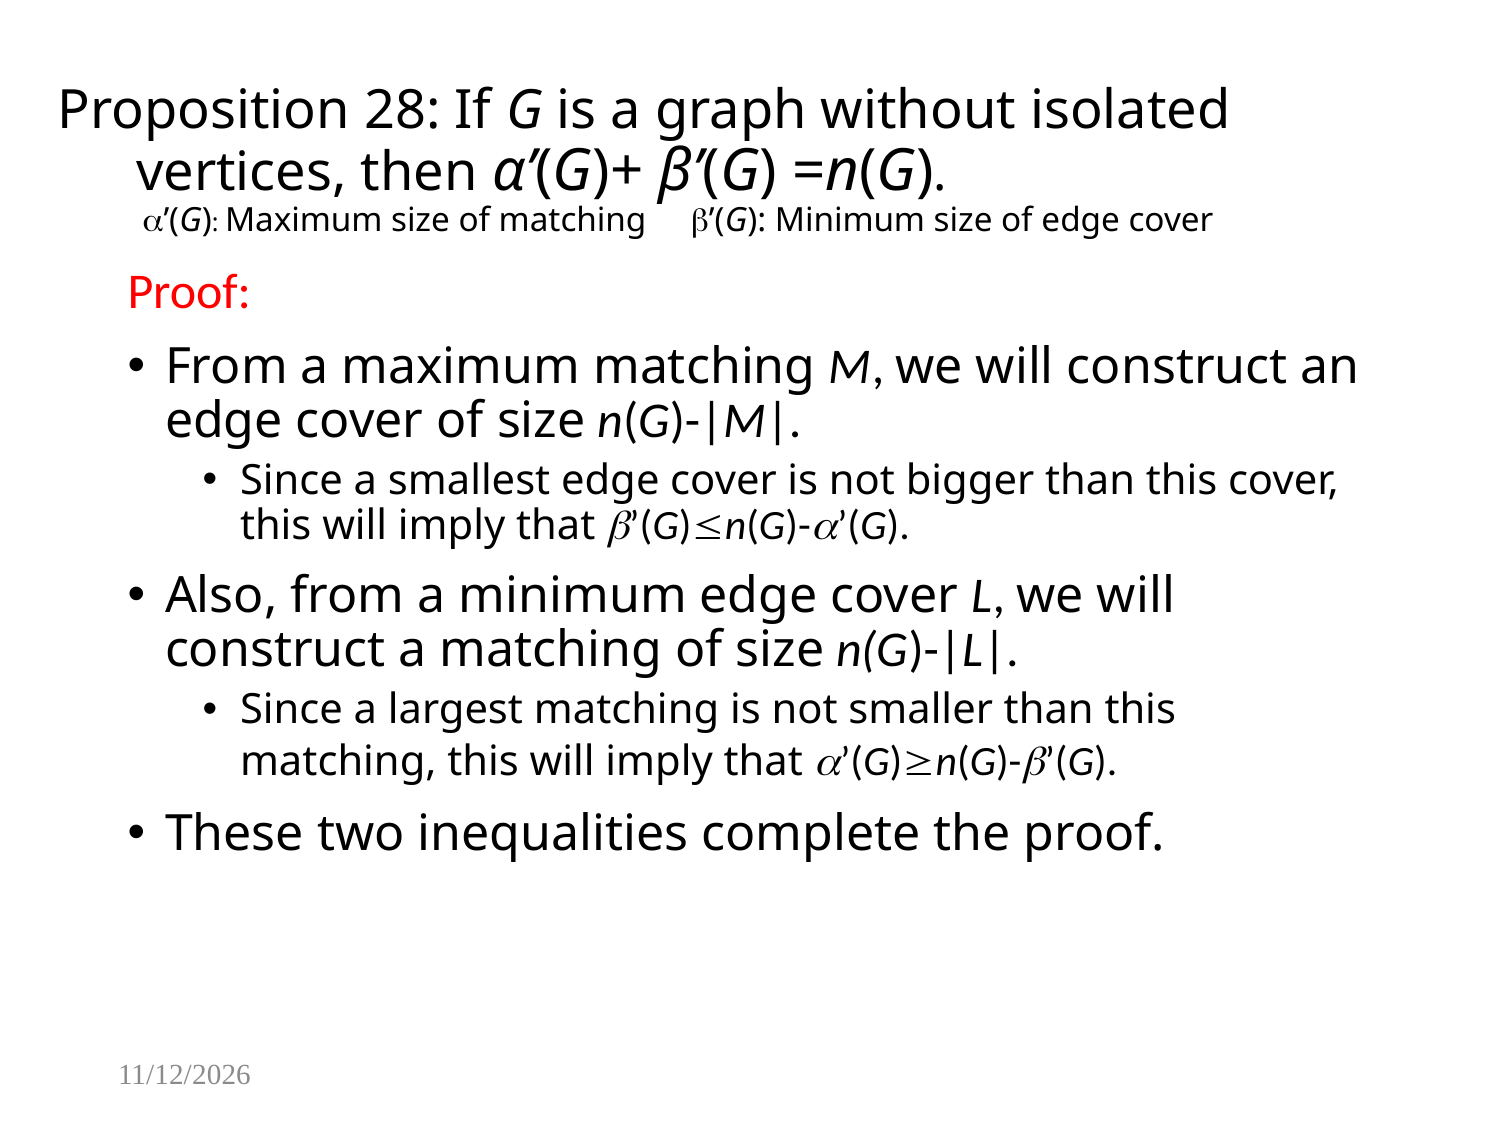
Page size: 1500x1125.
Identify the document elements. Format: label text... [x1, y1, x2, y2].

title Proposition 28: If G is a graph without isolated vertices, then α’(G)+ β’(G) =n(G). ’(G): Maximum size of matching ’(G): Minimum size of edge cover [42, 67, 1438, 254]
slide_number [103, 1042, 441, 1103]
list Proof: From a maximum matching M, we will construct an edge cover of size n(G)-|M|. Since a smallest edge cover is not bigger than this cover, this will imply that ’(G)n(G)-’(G). Also, from a minimum edge cover L, we will construct a matching of size n(G)-|L|. Since a largest matching is not smaller than this matching, this will imply that ’(G)n(G)-’(G). These two inequalities complete the proof. [112, 257, 1388, 1052]
